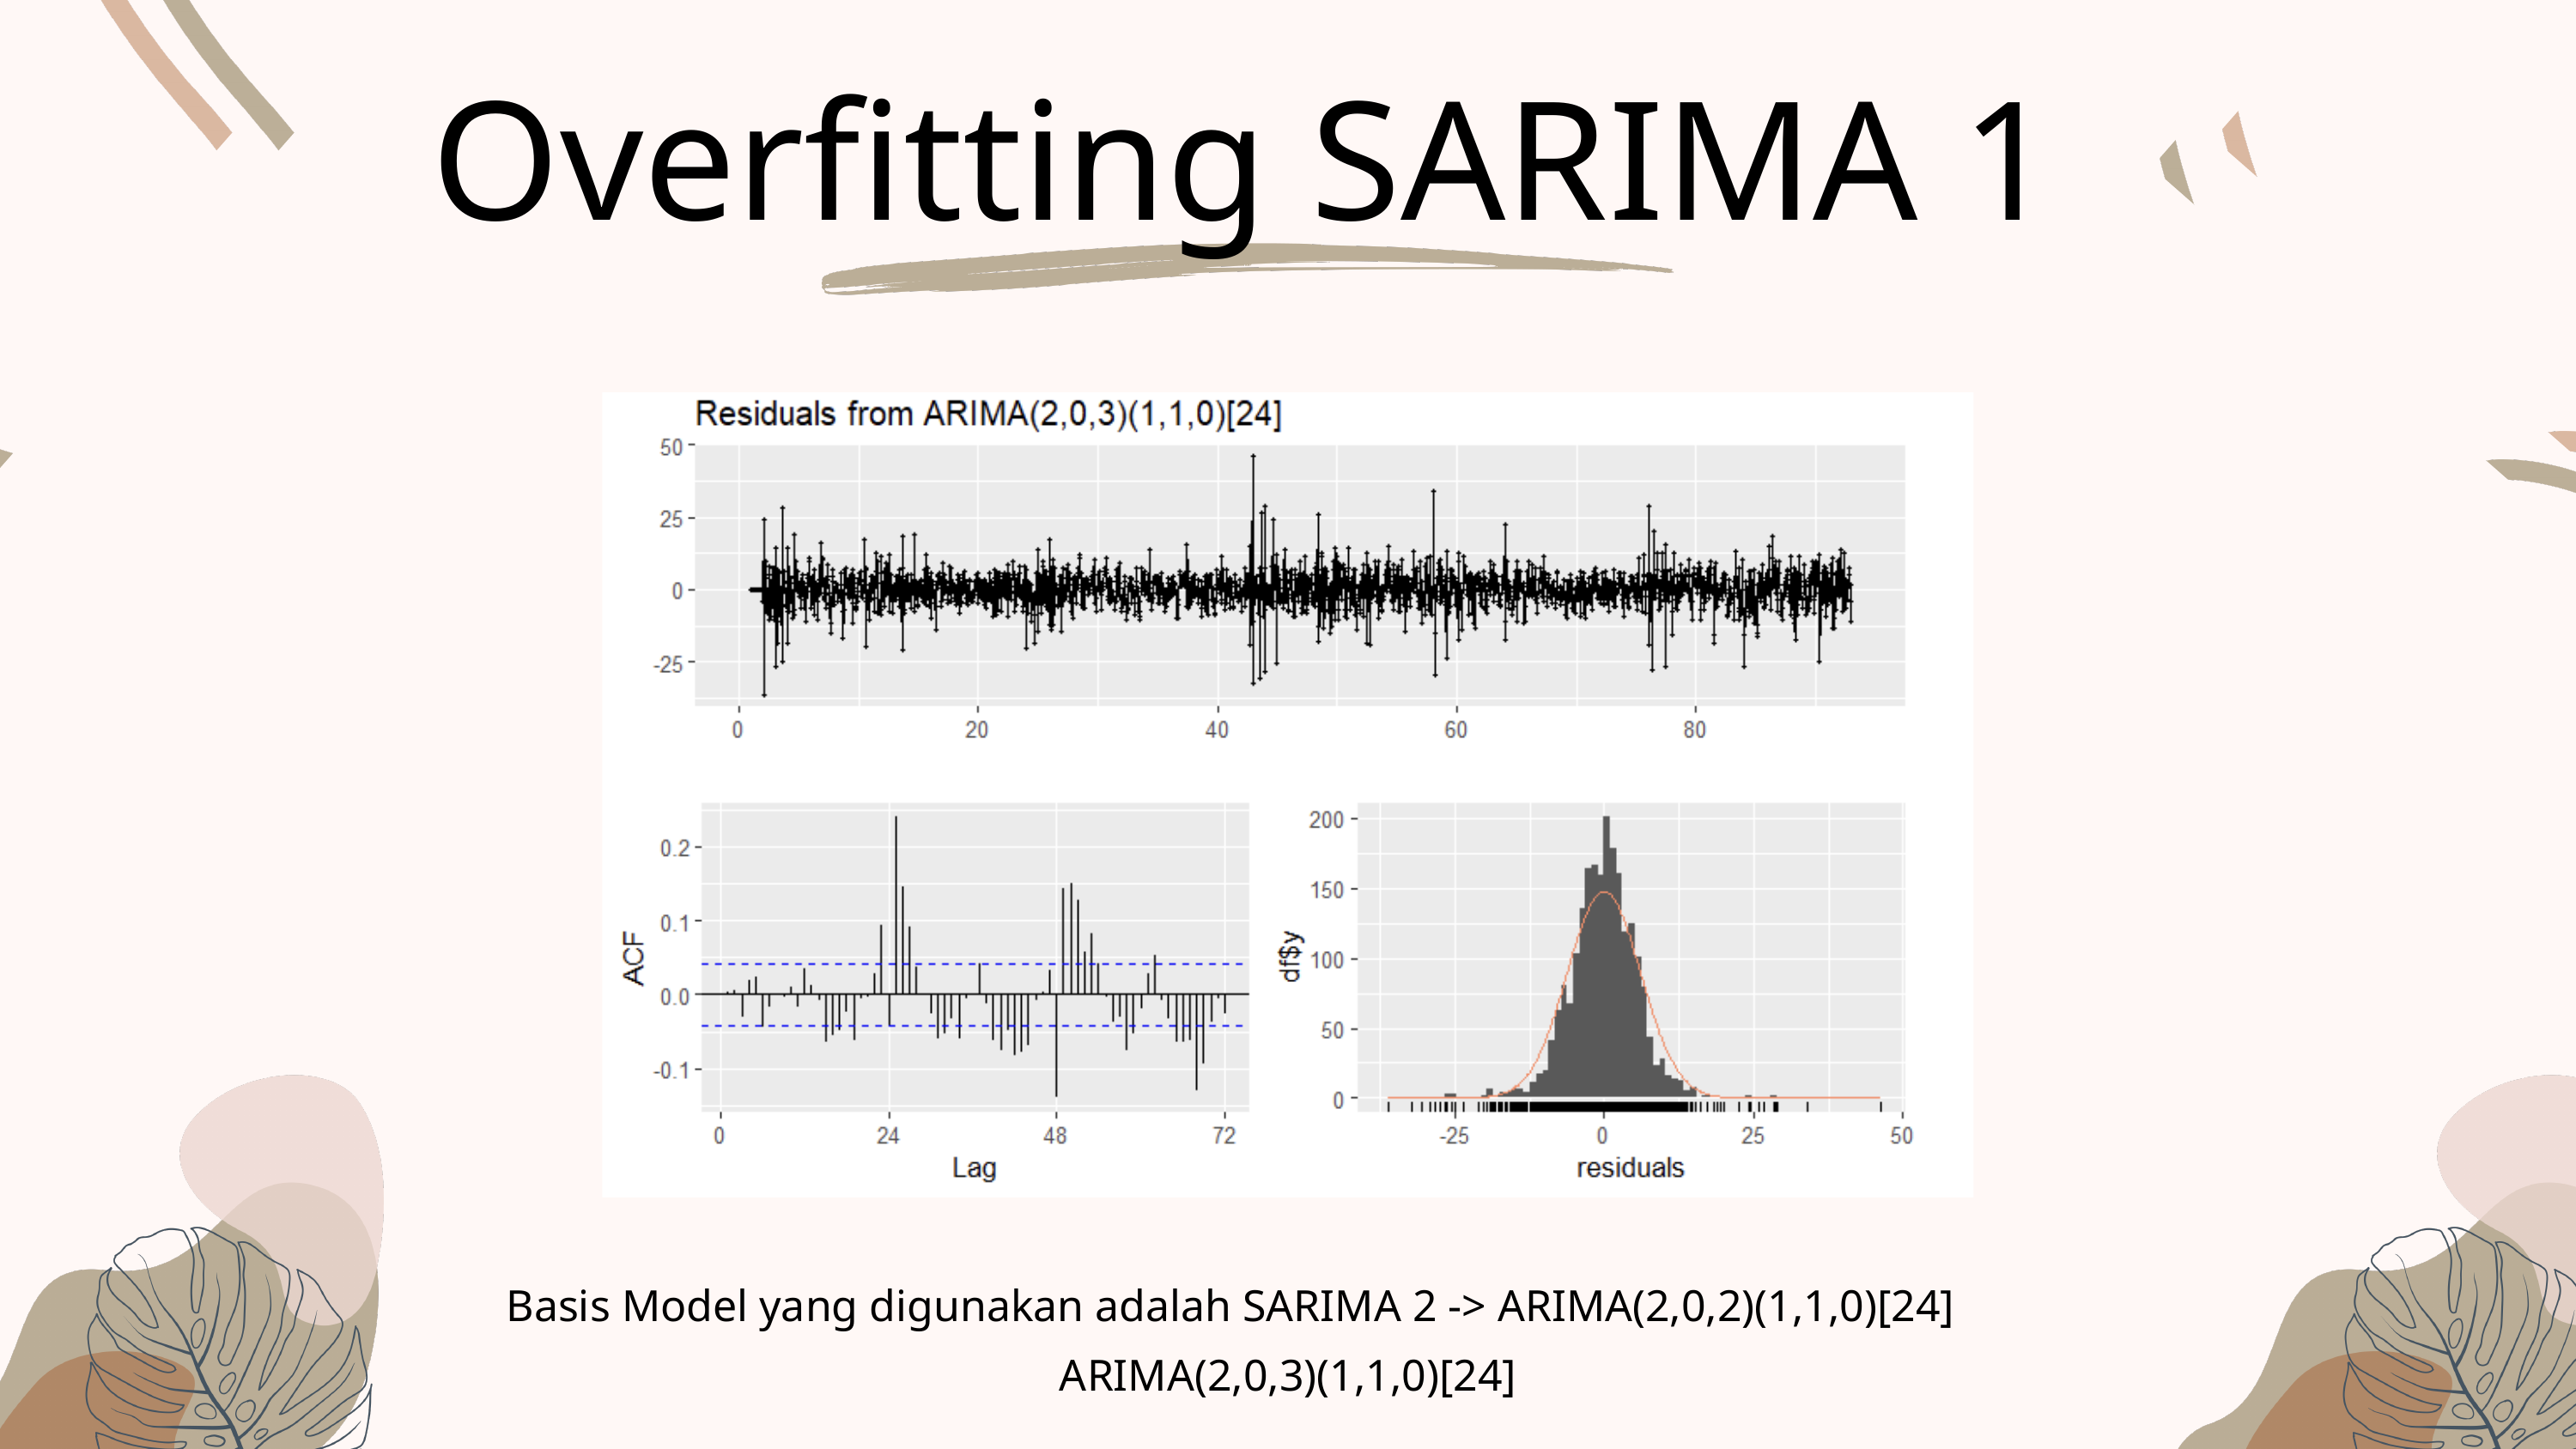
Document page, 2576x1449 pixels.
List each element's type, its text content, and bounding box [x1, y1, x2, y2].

text_box [0, 1062, 396, 1449]
text_box [602, 392, 1974, 1197]
text_box Basis Model yang digunakan adalah SARIMA 2 -> ARIMA(2,0,2)(1,1,0)[24] [395, 1262, 2066, 1331]
text_box Overfitting SARIMA 1 [336, 22, 2152, 253]
text_box [0, 0, 275, 397]
text_box [0, 0, 336, 469]
text_box [821, 253, 1674, 295]
text_box ARIMA(2,0,3)(1,1,0)[24] [821, 1331, 1755, 1399]
text_box [2151, 1062, 2576, 1449]
text_box [2152, 0, 2576, 540]
